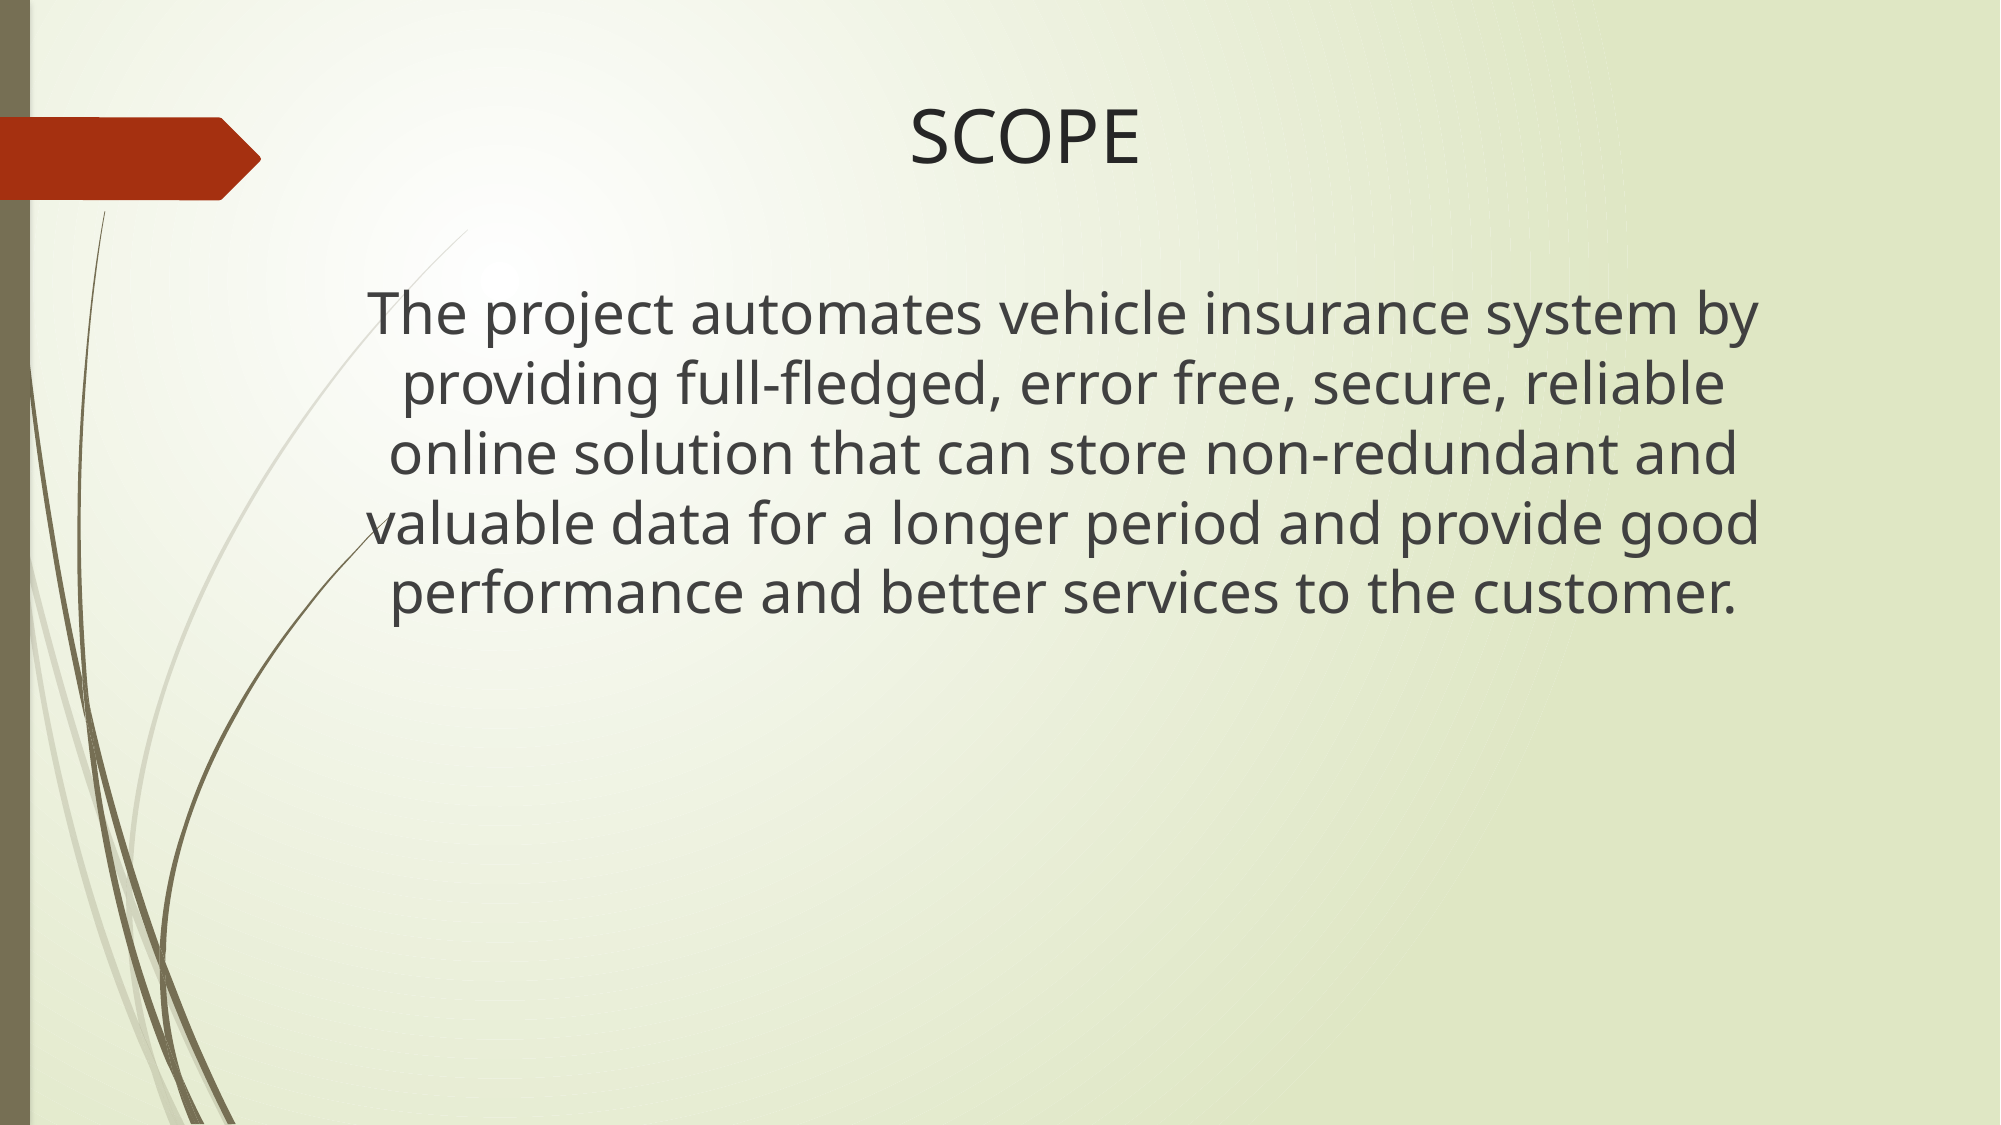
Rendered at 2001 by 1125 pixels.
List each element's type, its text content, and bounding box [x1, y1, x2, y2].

title SCOPE [384, 80, 1668, 268]
list The project automates vehicle insurance system by providing full-fledged, error free, secure, reliable online solution that can store non-redundant and valuable data for a longer period and provide good performance and better services to the customer. [332, 268, 1796, 889]
